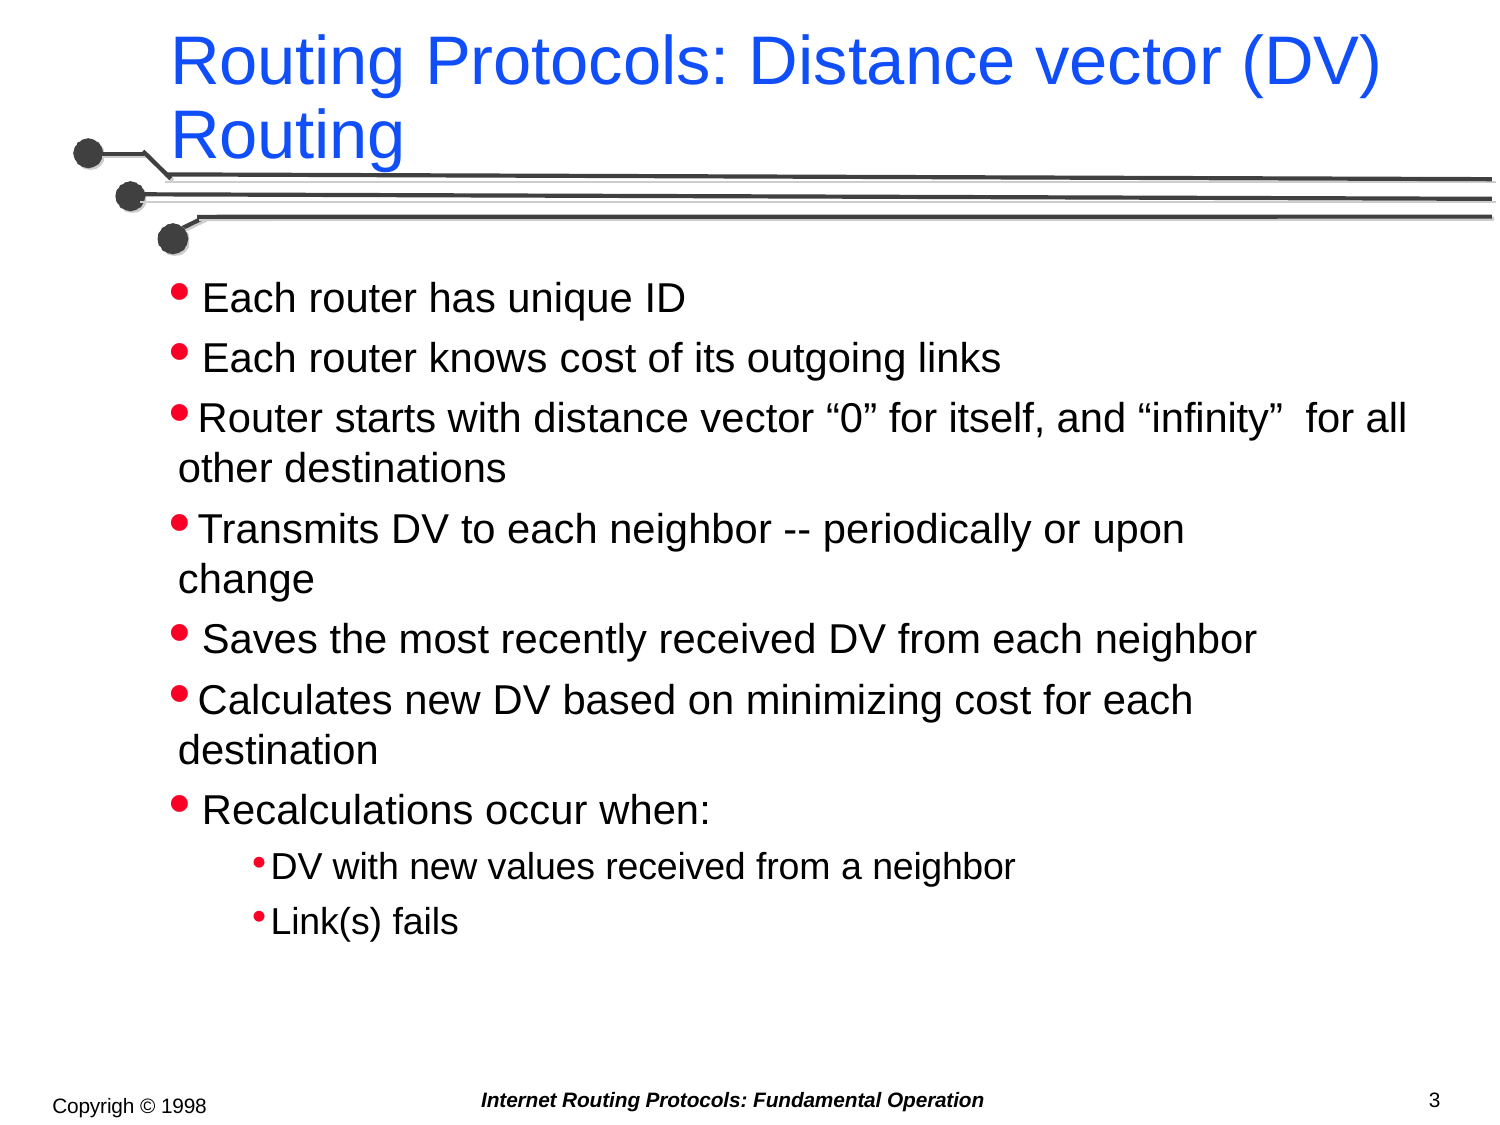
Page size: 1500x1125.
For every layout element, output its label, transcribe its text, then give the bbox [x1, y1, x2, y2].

slide_number Internet Routing Protocols: Fundamental Operation [479, 1086, 992, 1125]
slide_number 3 [1422, 1086, 1459, 1125]
footer Copyrigh © 1998 [50, 1092, 216, 1125]
picture [157, 223, 190, 256]
title Routing Protocols: Distance vector (DV) Routing [77, 12, 1422, 213]
picture [73, 138, 77, 170]
text_box Each router has unique ID Each router knows cost of its outgoing links Router starts with distance vector “0” for itself, and “infinity” for all other destinations Transmits DV to each neighbor -- periodically or upon change Saves the most recently received DV from each neighbor Calculates new DV based on minimizing cost for each destination Recalculations occur when: DV with new values received from a neighbor Link(s) fails [77, 256, 1440, 942]
